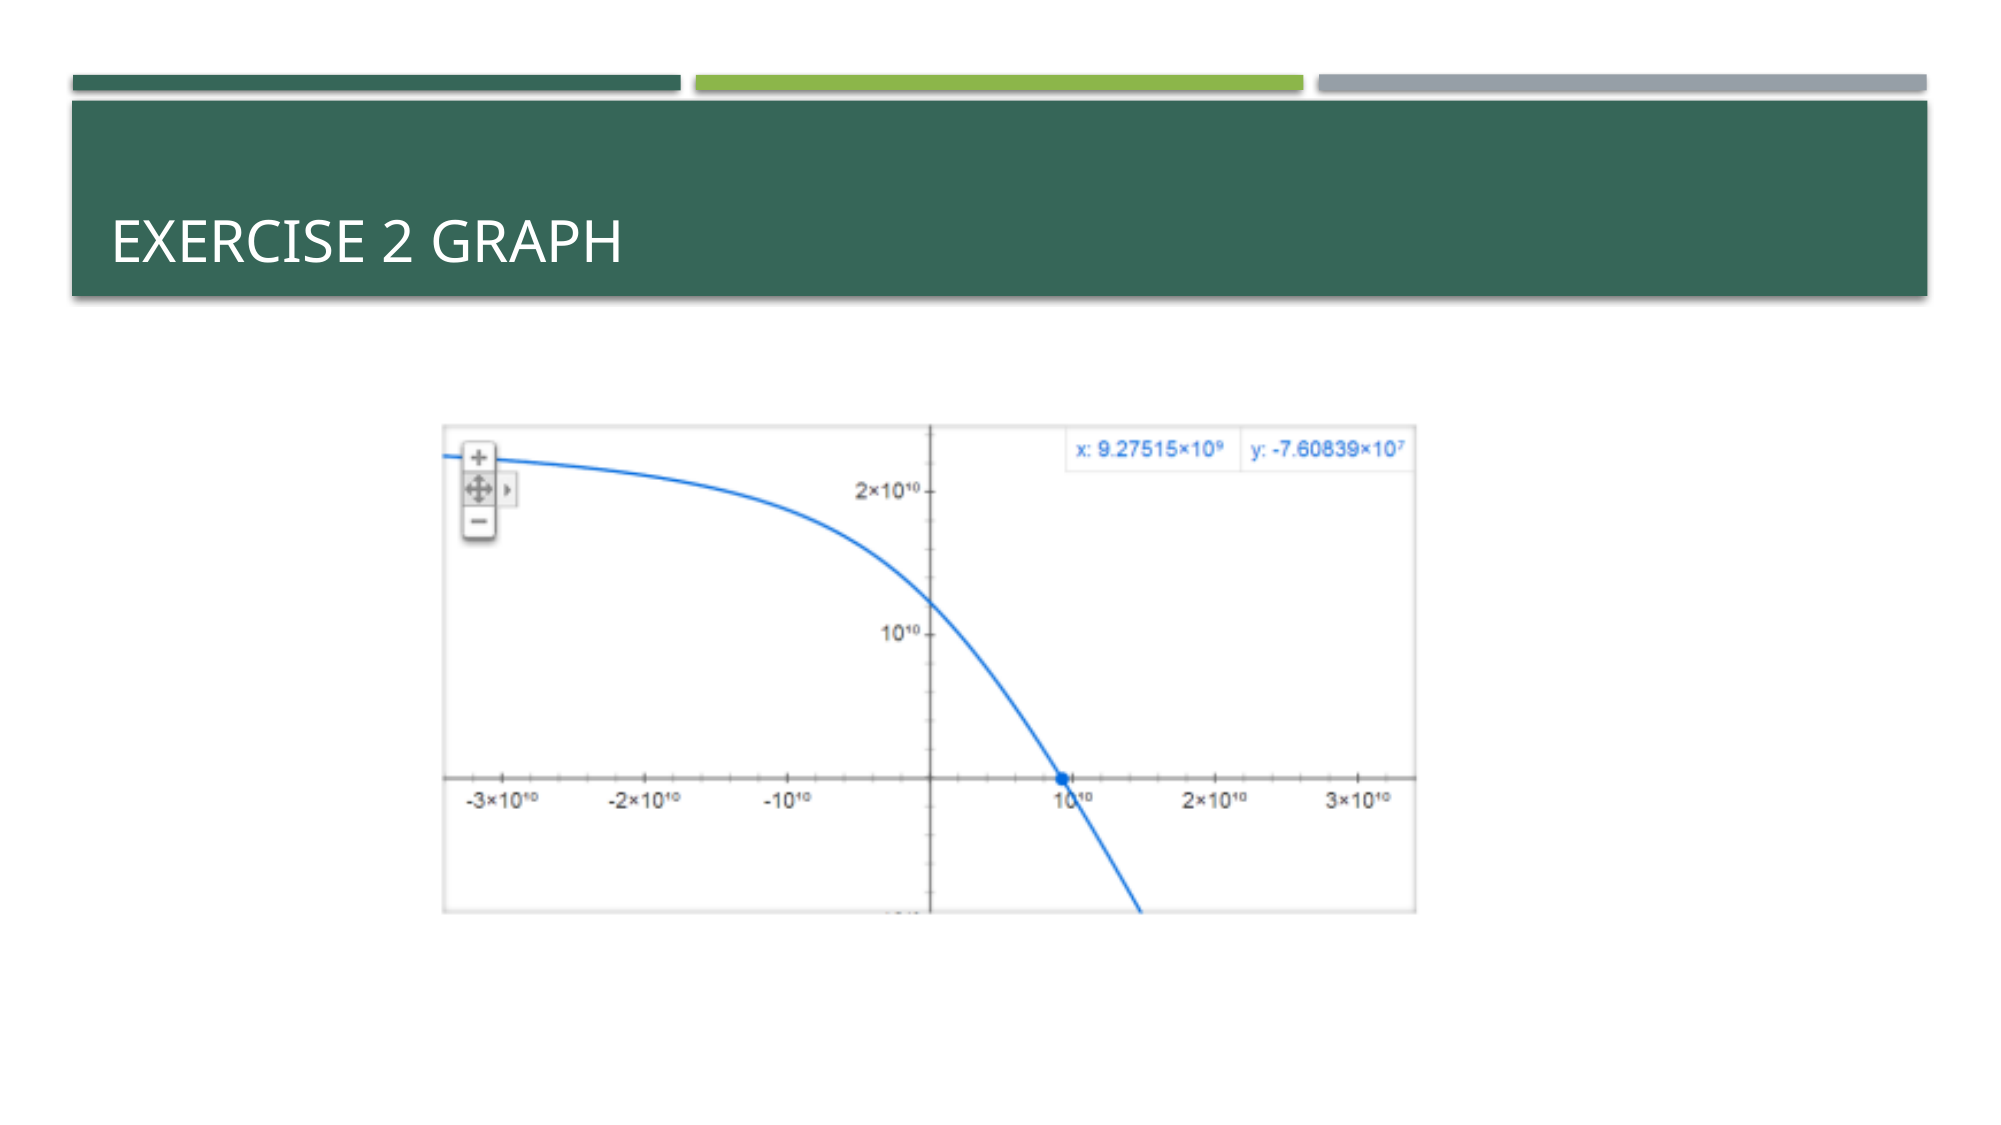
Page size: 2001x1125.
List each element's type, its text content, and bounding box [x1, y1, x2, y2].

title Exercise 2 graph [95, 115, 1905, 282]
picture [378, 358, 1539, 971]
